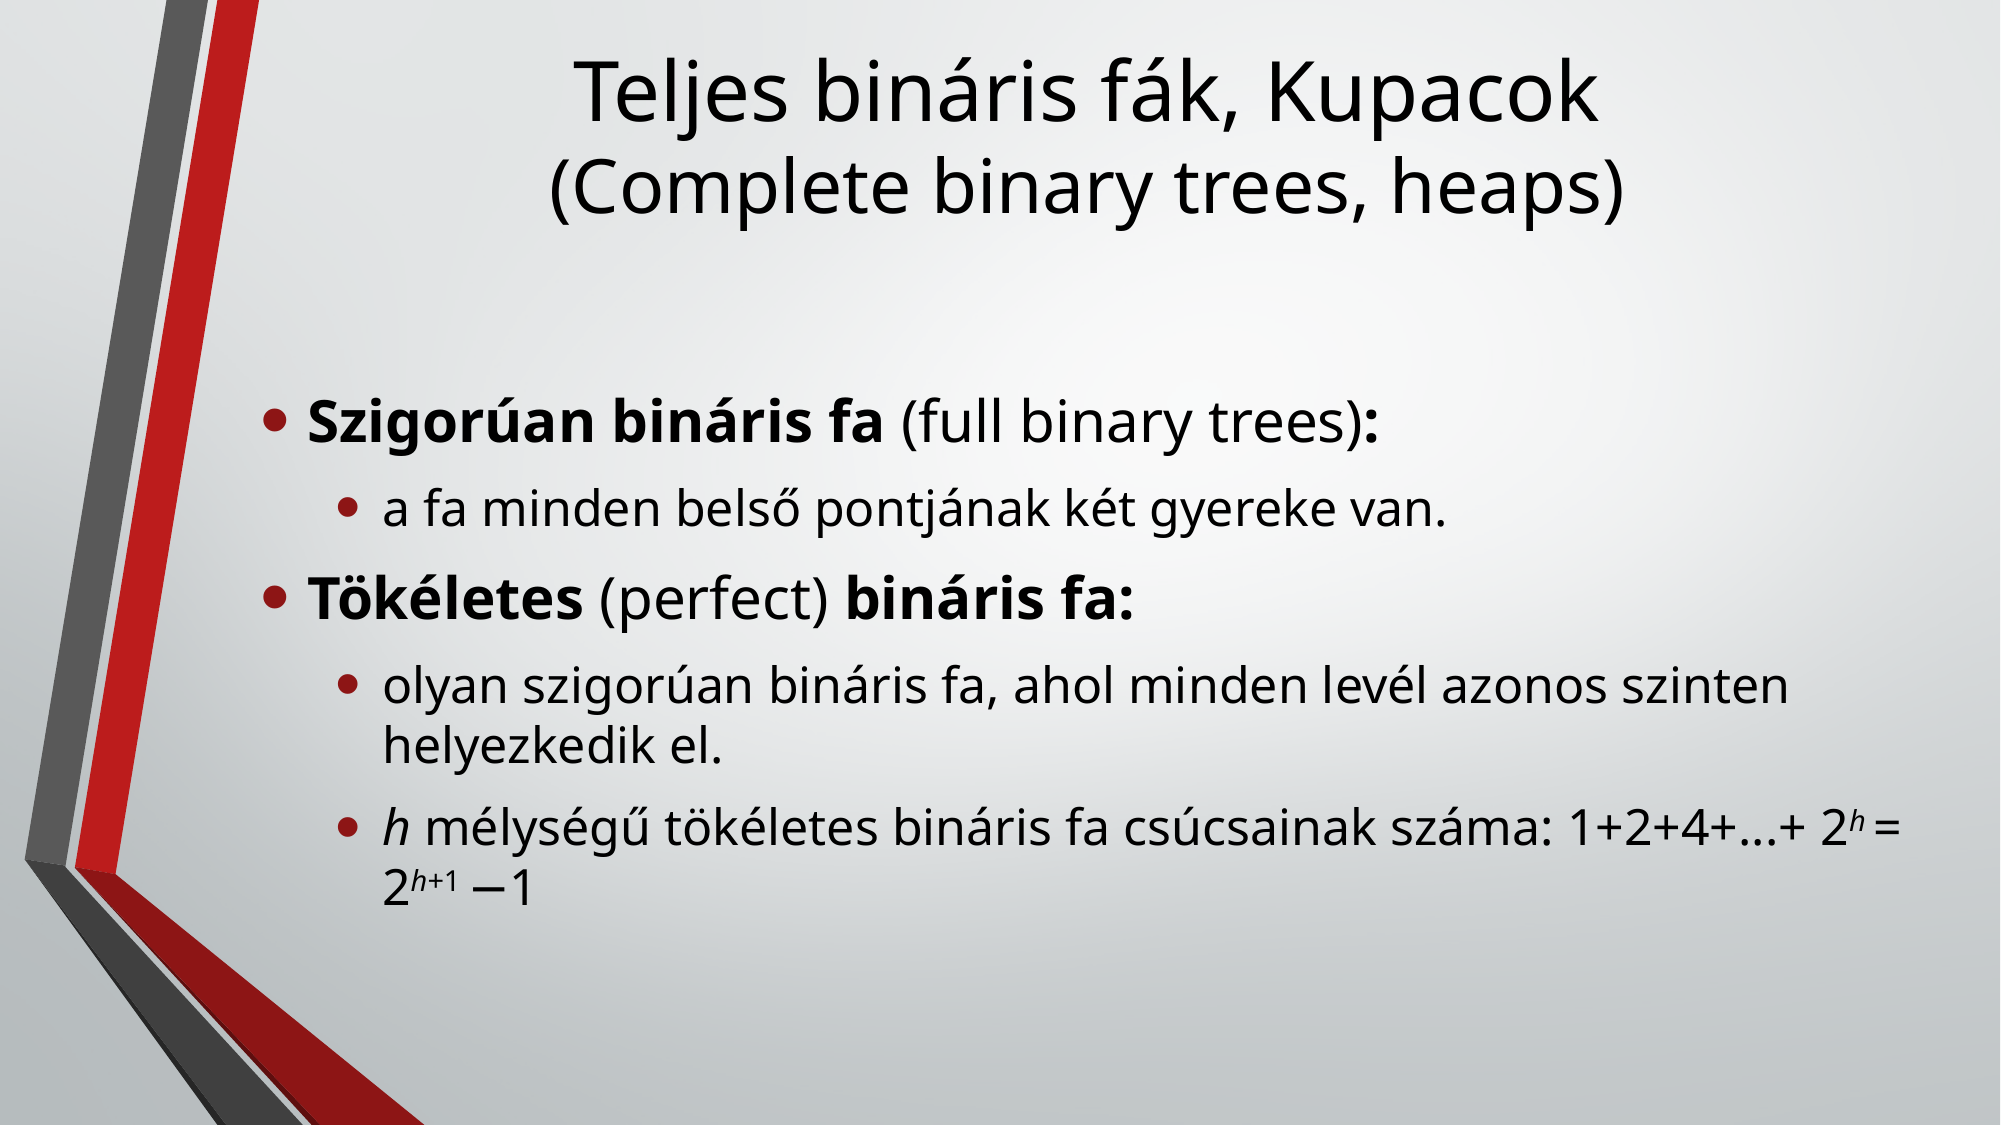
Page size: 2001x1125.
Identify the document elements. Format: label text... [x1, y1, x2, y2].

list Szigorúan bináris fa (full binary trees): a fa minden belső pontjának két gyereke van. Tökéletes (perfect) bináris fa: olyan szigorúan bináris fa, ahol minden levél azonos szinten helyezkedik el. h mélységű tökéletes bináris fa csúcsainak száma: 1+2+4+...+ 2h = 2h+1 −1 [245, 249, 1953, 1051]
title Teljes bináris fák, Kupacok (Complete binary trees, heaps) [286, 0, 1889, 267]
